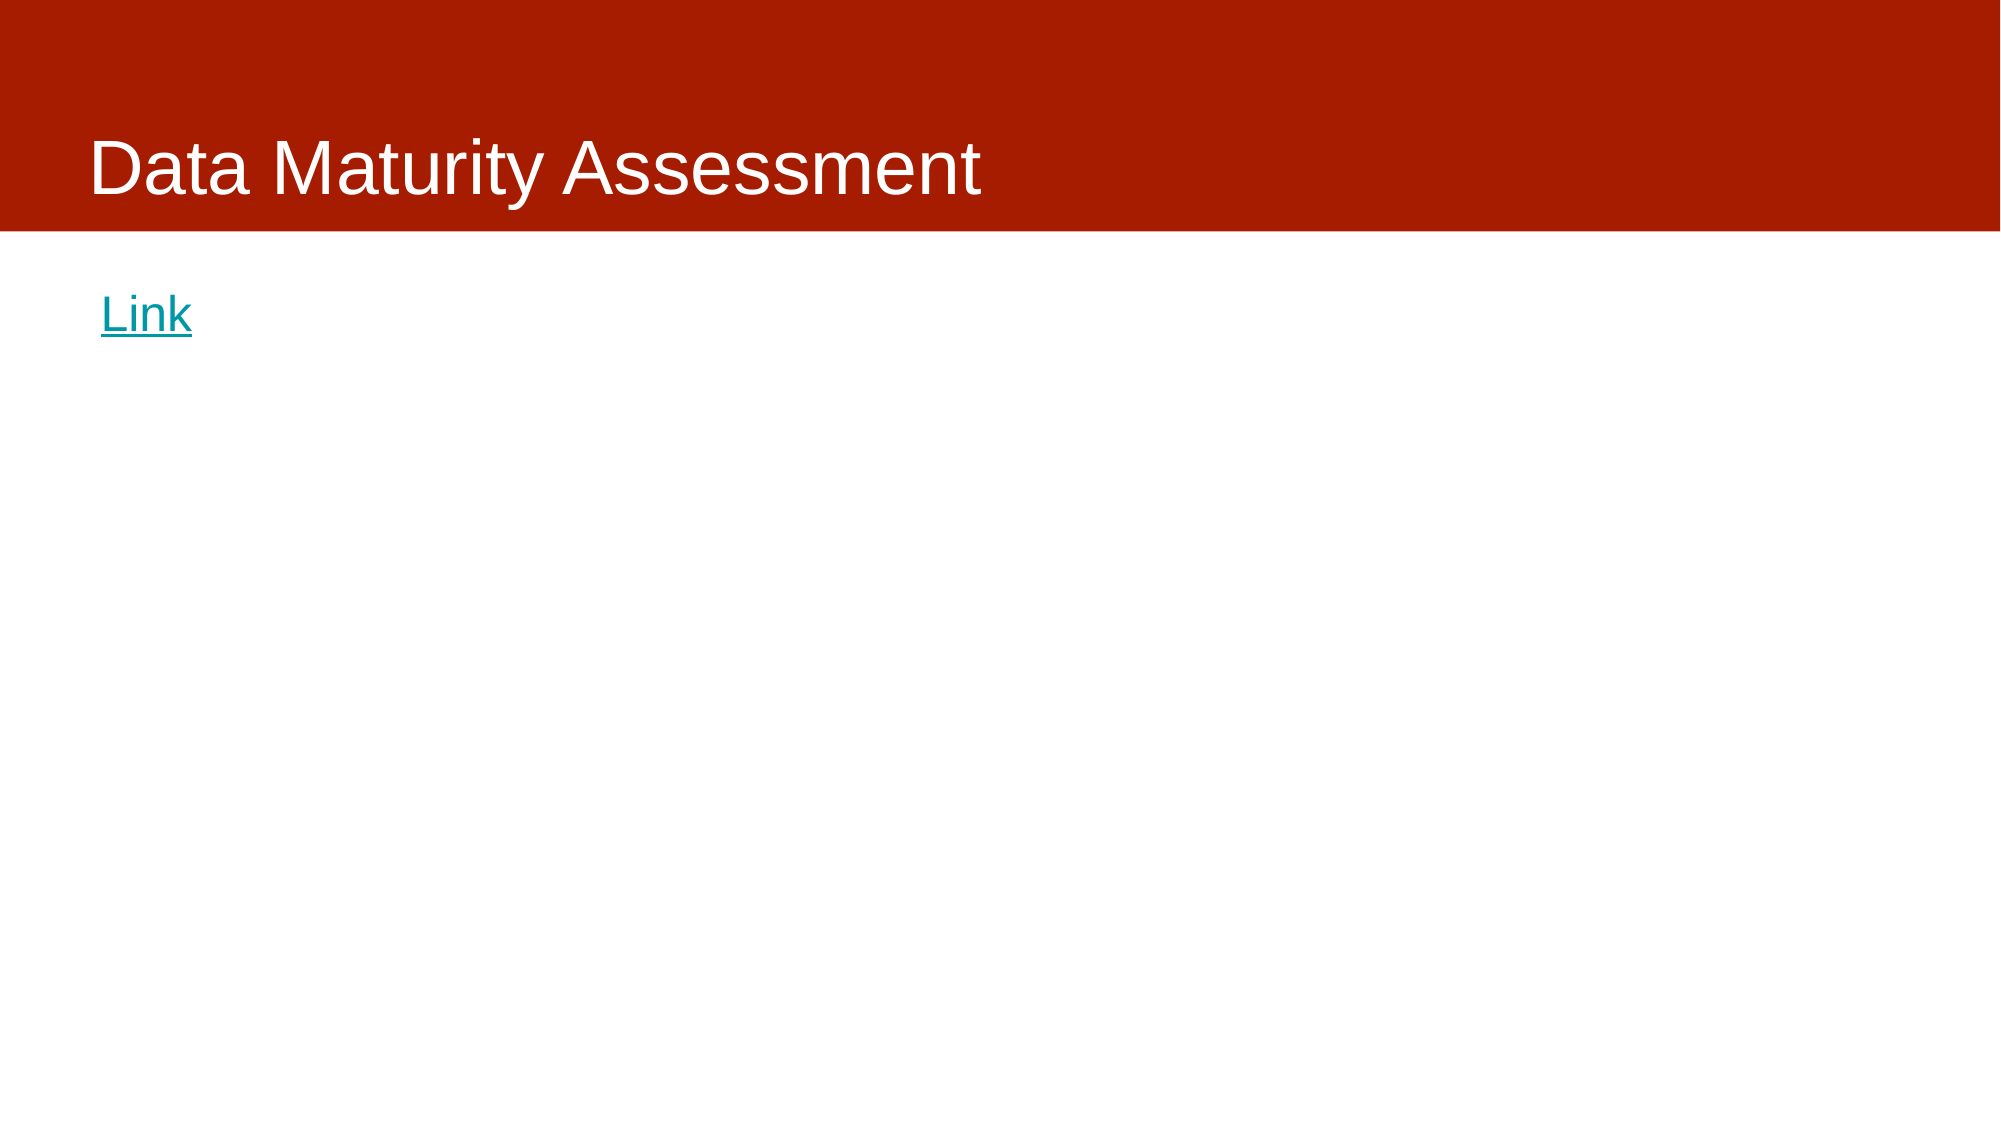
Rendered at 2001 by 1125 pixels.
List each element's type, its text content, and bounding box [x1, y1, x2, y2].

title Data Maturity Assessment [68, 97, 1932, 223]
list Link [68, 252, 1932, 1000]
